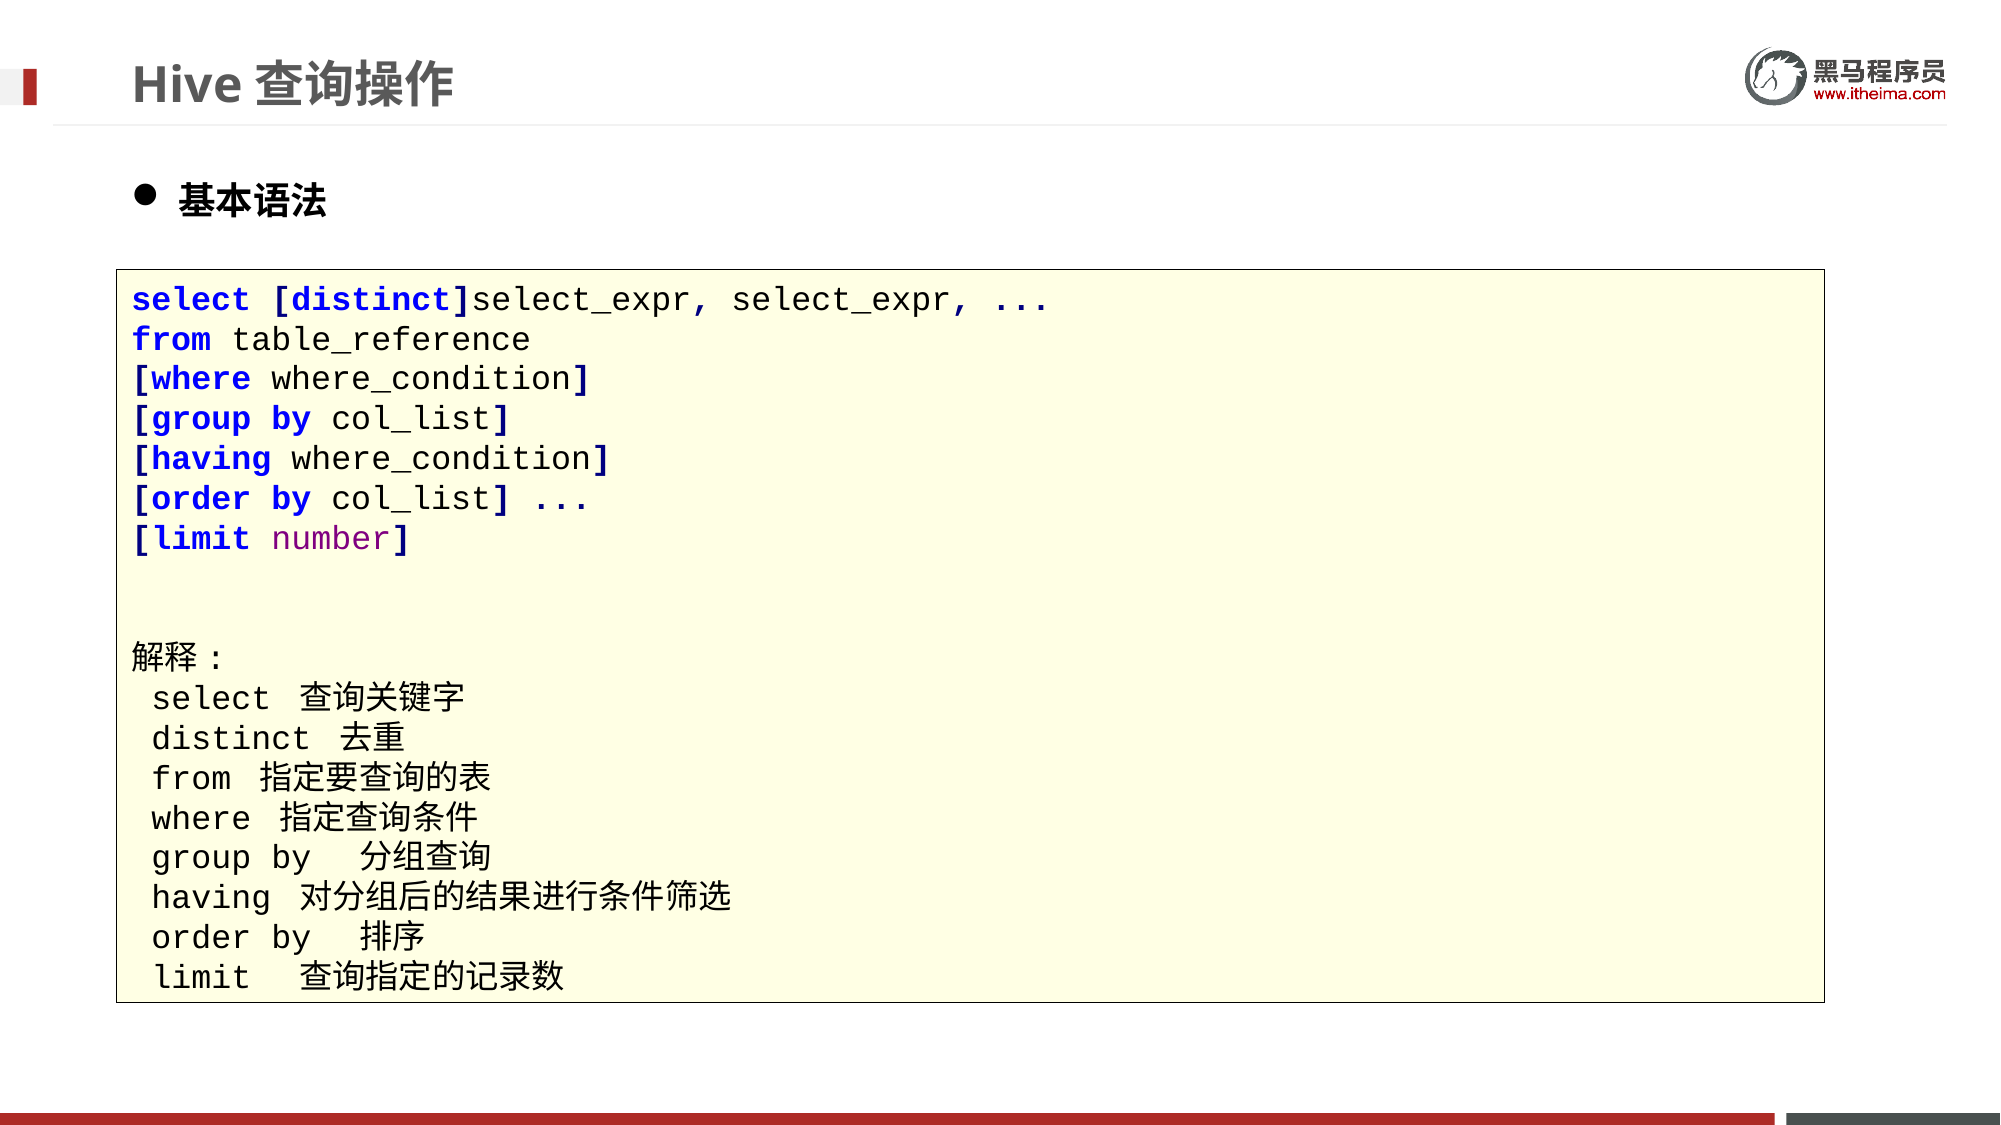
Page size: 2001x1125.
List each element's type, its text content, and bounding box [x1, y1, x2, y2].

title Hive查询操作 [116, 40, 1556, 125]
text_box 基本语法 [116, 169, 1117, 230]
picture [1744, 46, 1946, 106]
text_box select [distinct]select_expr, select_expr, ... from table_reference [where where_condition] [group by col_list] [having where_condition] [order by col_list] ... [limit number] 解释: select 查询关键字 distinct 去重 from 指定要查询的表 where 指定查询条件 group by 分组查询 having 对分组后的结果进行条件筛选 order by 排序 limit 查询指定的记录数 [116, 269, 1825, 1003]
